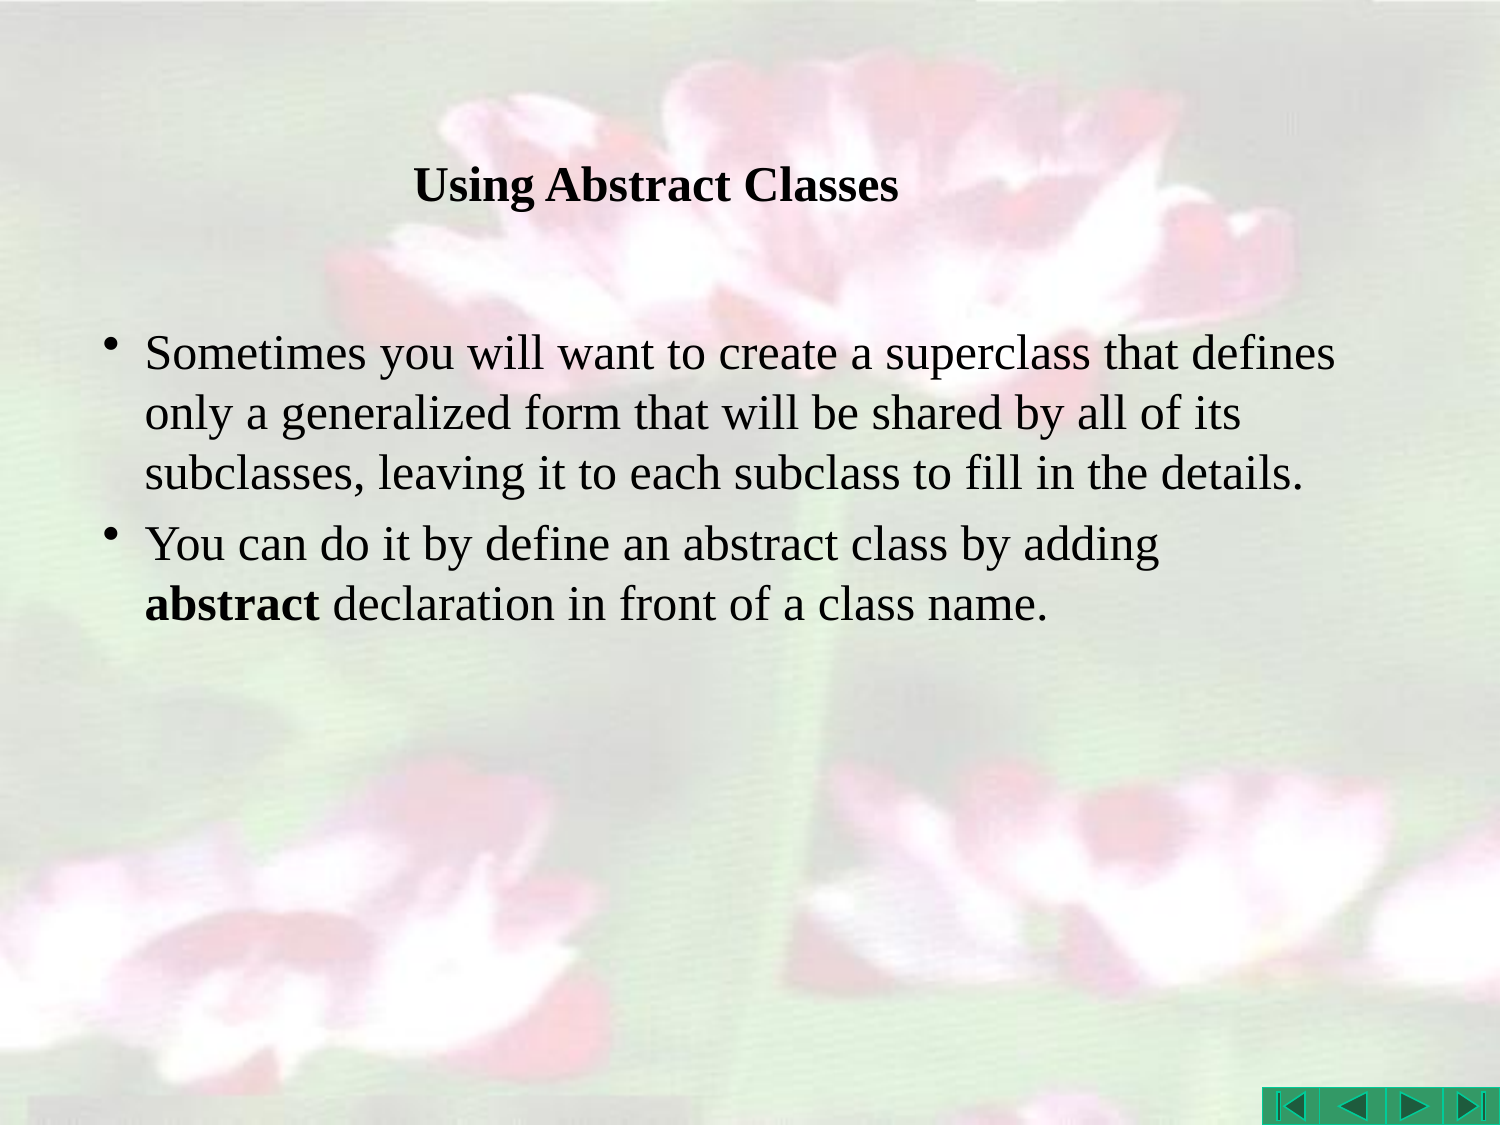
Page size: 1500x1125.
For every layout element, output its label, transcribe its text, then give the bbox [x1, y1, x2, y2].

list Sometimes you will want to create a superclass that defines only a generalized form that will be shared by all of its subclasses, leaving it to each subclass to fill in the details. You can do it by define an abstract class by adding abstract declaration in front of a class name. [87, 312, 1363, 988]
picture [0, 0, 1500, 1125]
title Using Abstract Classes [112, 125, 1200, 238]
